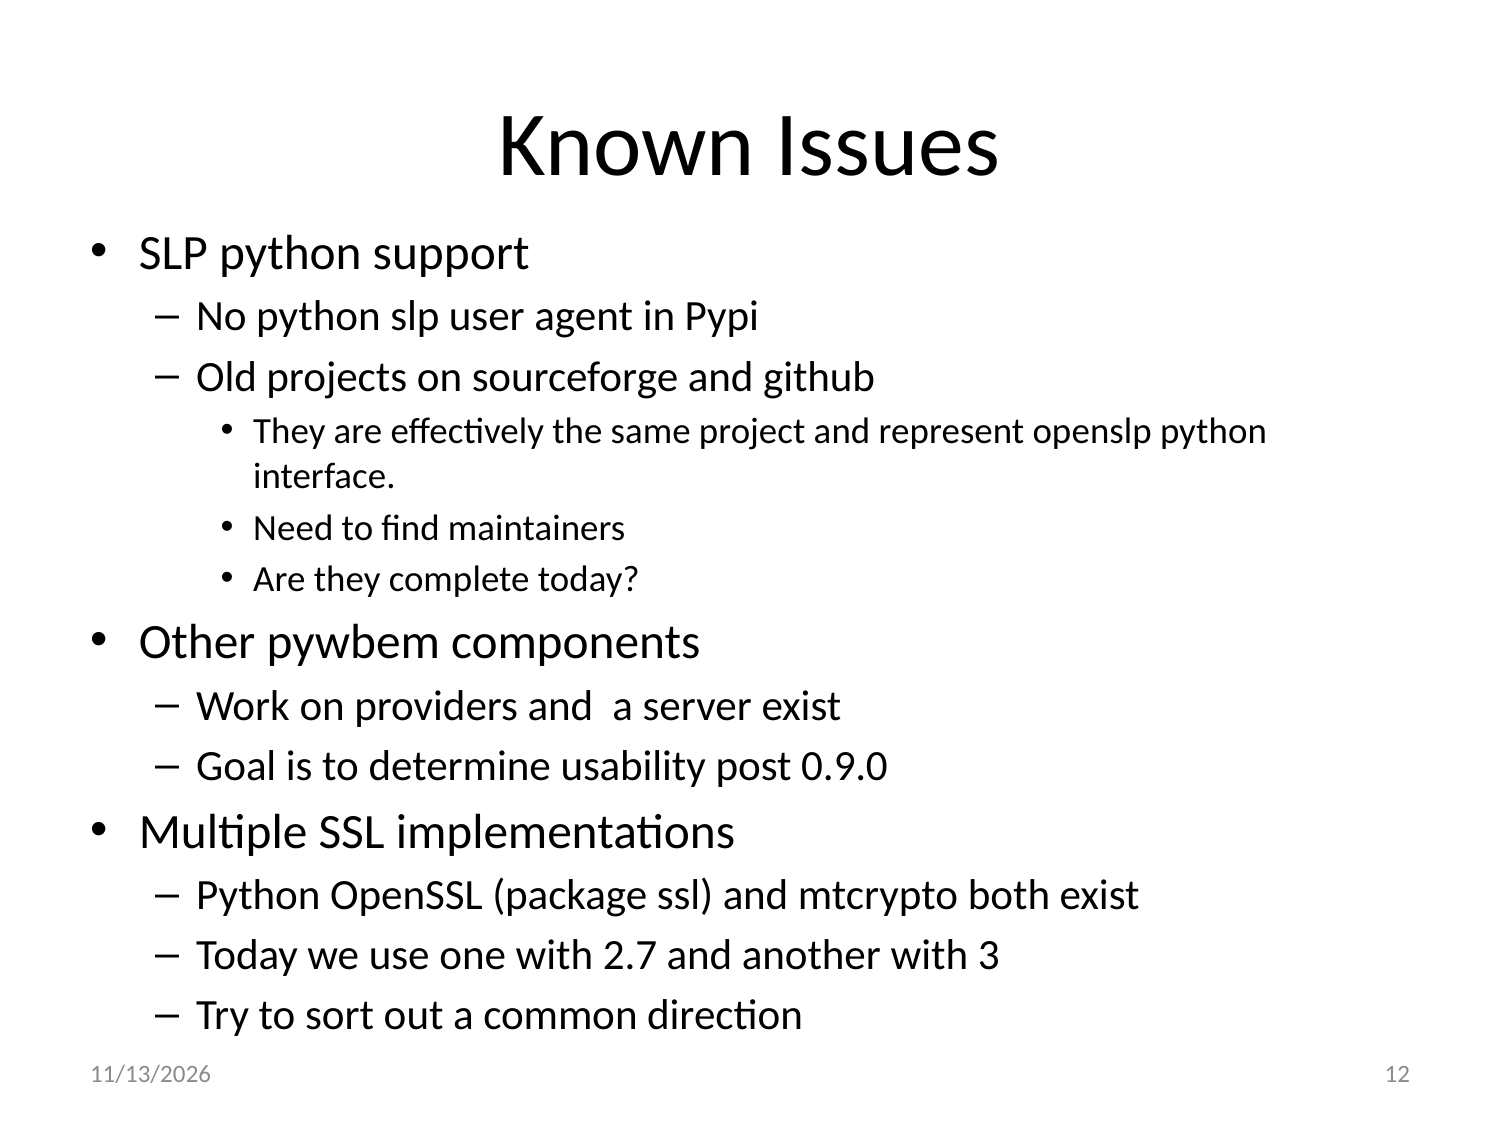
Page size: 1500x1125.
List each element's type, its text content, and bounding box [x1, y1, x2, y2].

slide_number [75, 1042, 425, 1103]
title Known Issues [75, 45, 1425, 212]
list SLP python support No python slp user agent in Pypi Old projects on sourceforge and github They are effectively the same project and represent openslp python interface. Need to find maintainers Are they complete today? Other pywbem components Work on providers and a server exist Goal is to determine usability post 0.9.0 Multiple SSL implementations Python OpenSSL (package ssl) and mtcrypto both exist Today we use one with 2.7 and another with 3 Try to sort out a common direction [75, 212, 1425, 1050]
slide_number 12 [1074, 1042, 1425, 1103]
